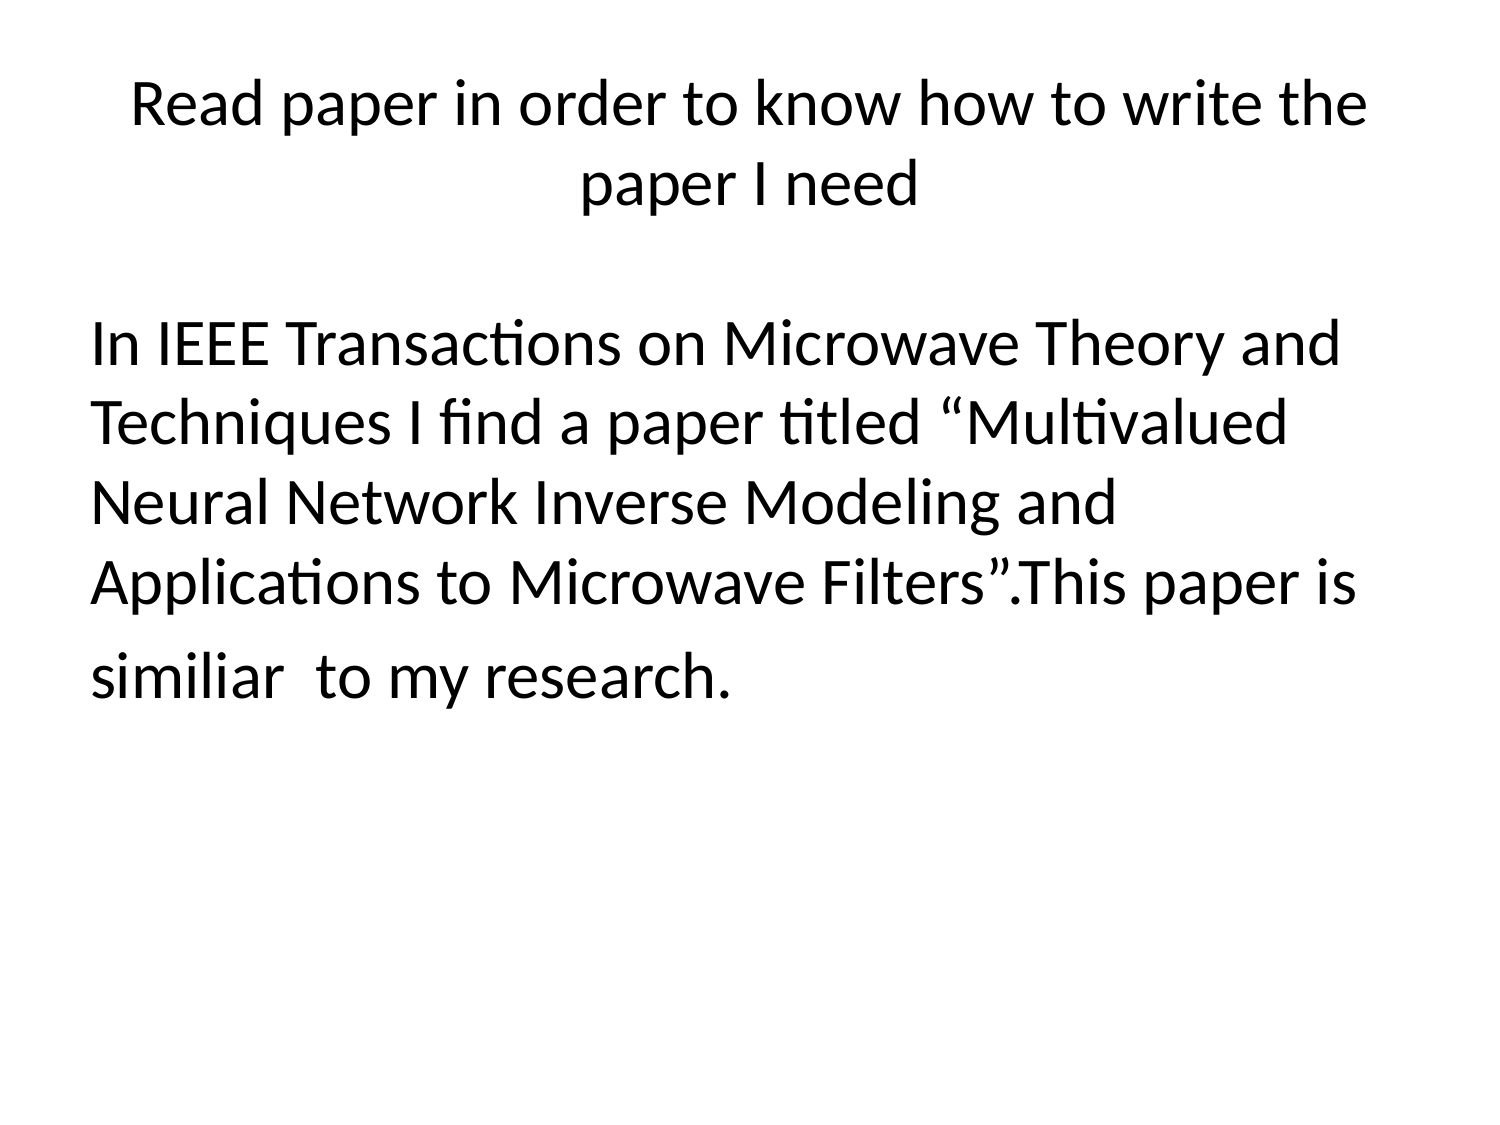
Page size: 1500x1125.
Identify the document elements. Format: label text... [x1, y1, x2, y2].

list In IEEE Transactions on Microwave Theory and Techniques I find a paper titled “Multivalued Neural Network Inverse Modeling and Applications to Microwave Filters”.This paper is similiar to my research. [75, 290, 1425, 1034]
title Read paper in order to know how to write the paper I need [75, 45, 1425, 233]
